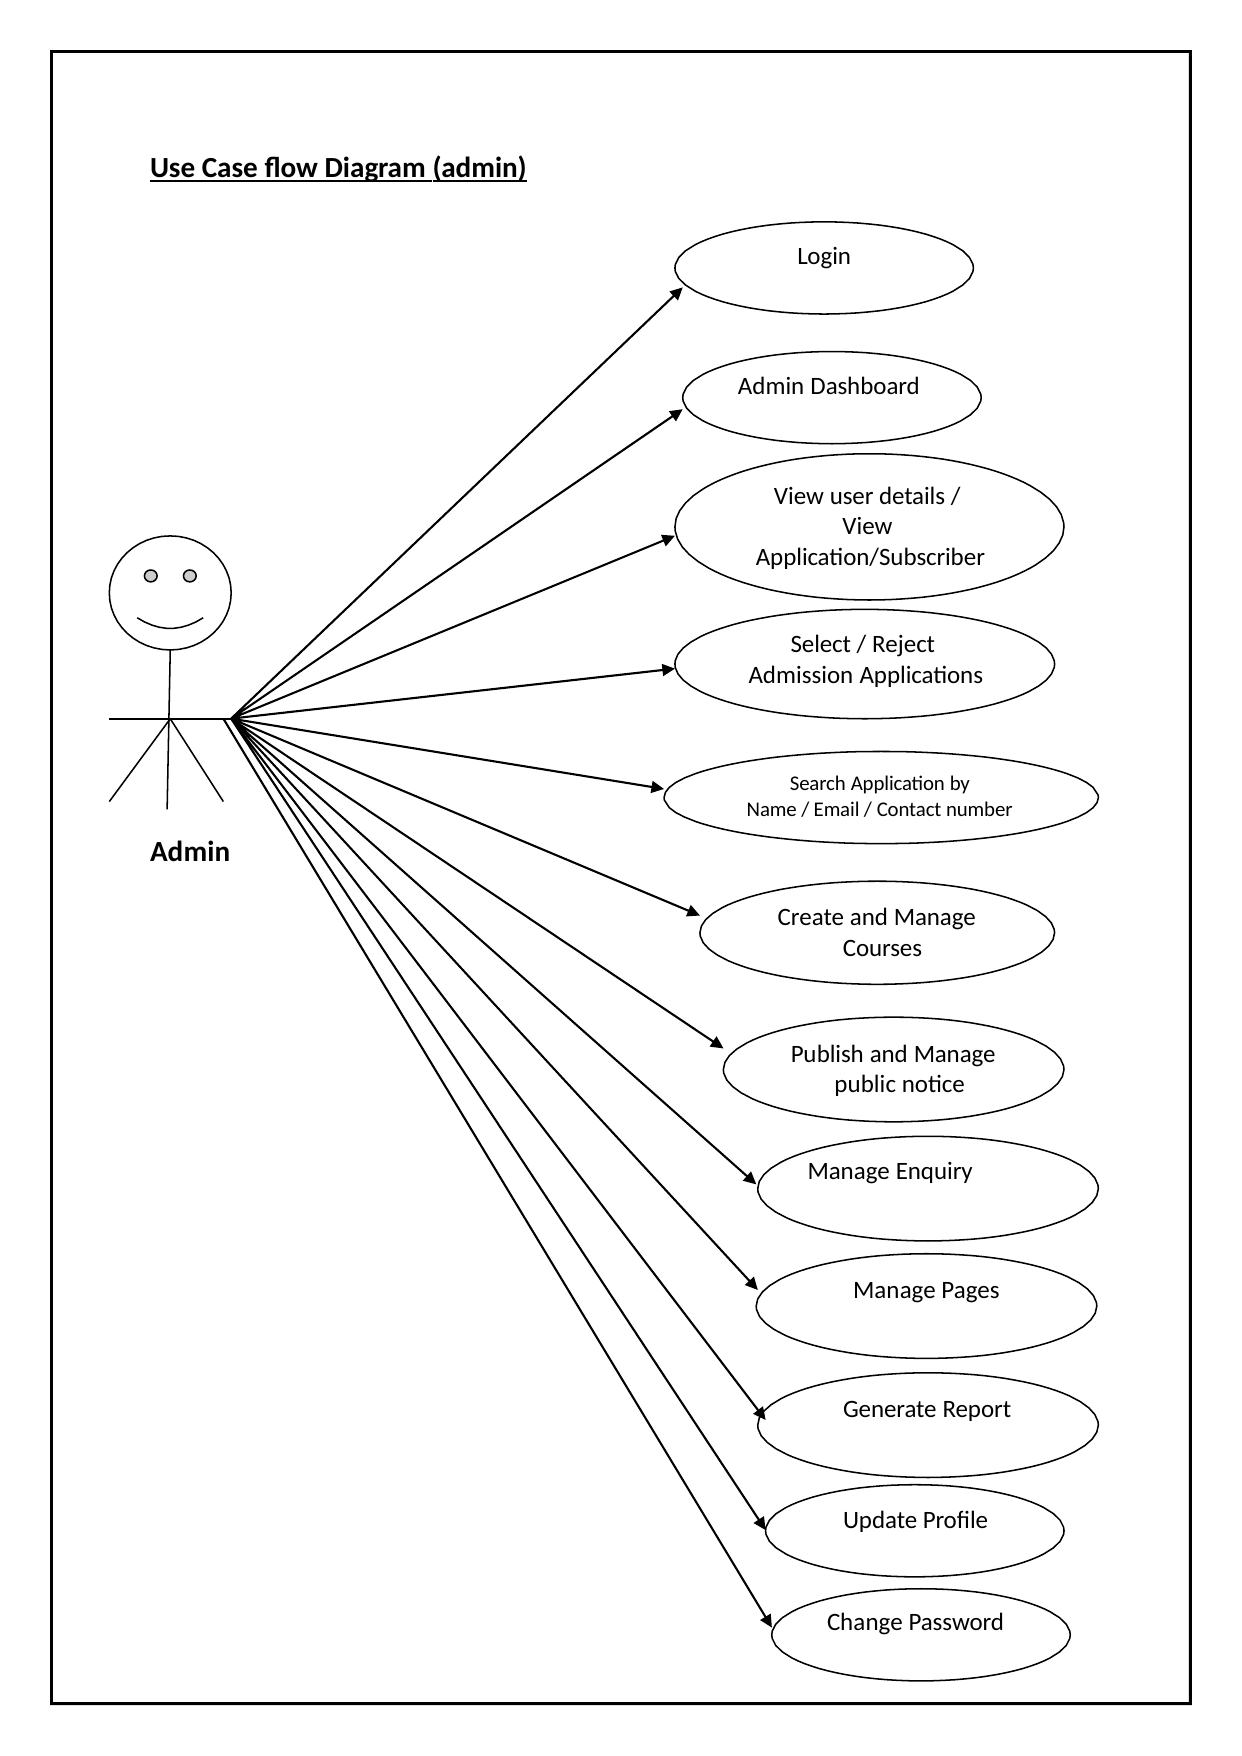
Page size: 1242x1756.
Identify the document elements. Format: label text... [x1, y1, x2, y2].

text_box [771, 1597, 1071, 1681]
text_box Update Profile Change Password [824, 1501, 1008, 1636]
text_box Use Case flow Diagram (admin) [147, 146, 531, 184]
text_box Generate Report [841, 1390, 1016, 1423]
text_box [230, 287, 1100, 1291]
text_box Admin [147, 830, 225, 868]
text_box Manage Pages [851, 1298, 1003, 1304]
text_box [108, 220, 975, 811]
text_box [765, 1484, 1065, 1568]
text_box [50, 50, 1192, 1706]
text_box [757, 1372, 1099, 1478]
text_box [756, 1298, 1097, 1359]
